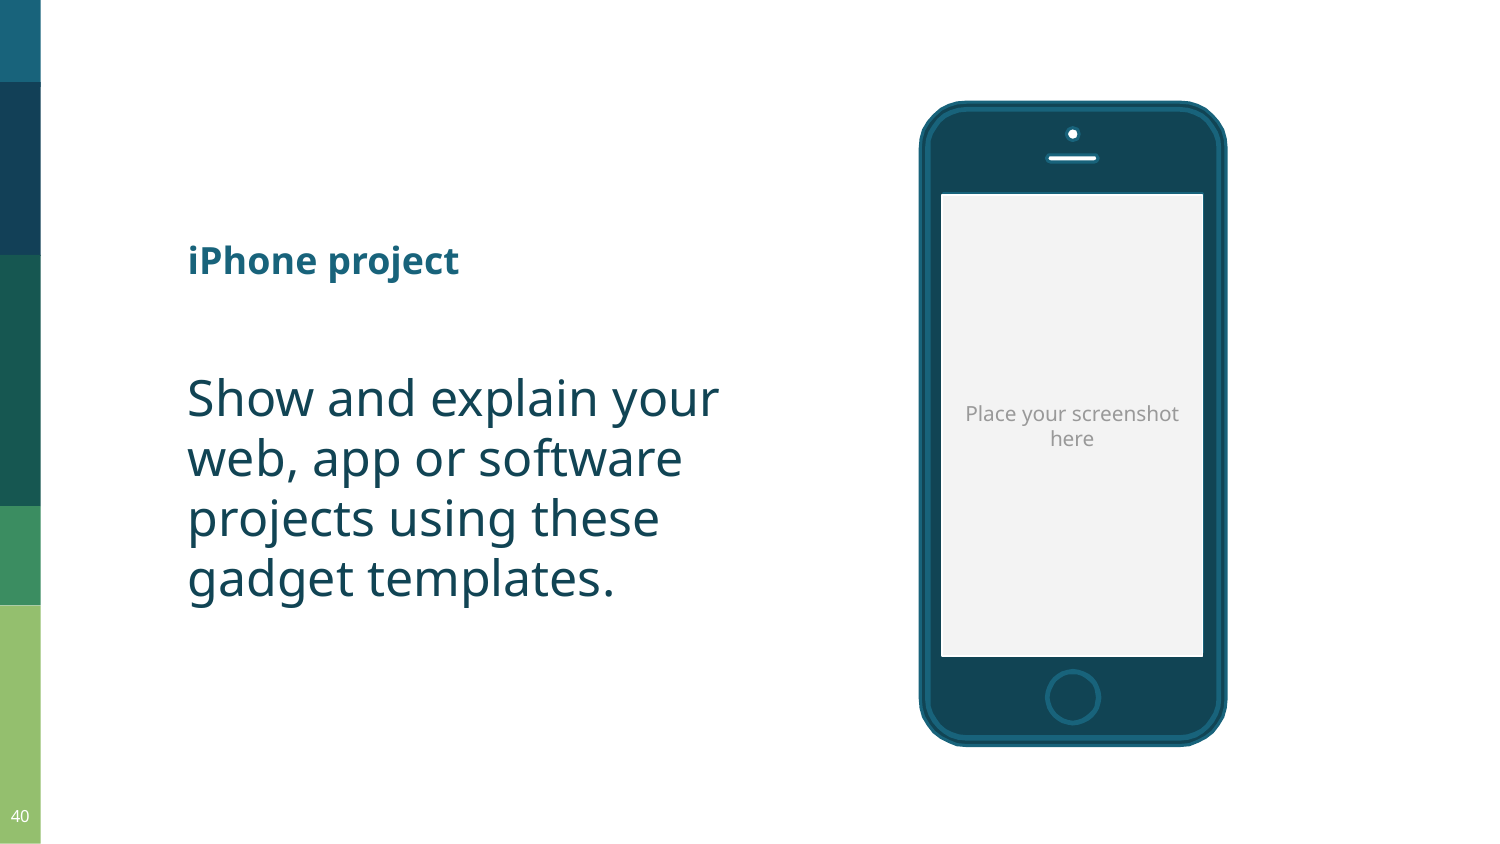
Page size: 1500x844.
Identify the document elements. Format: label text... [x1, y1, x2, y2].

slide_number ‹#› [0, 790, 49, 844]
text_box [920, 102, 1227, 746]
list iPhone project Show and explain your web, app or software projects using these gadget templates. [172, 80, 748, 764]
text_box Place your screenshot here [941, 195, 1203, 657]
